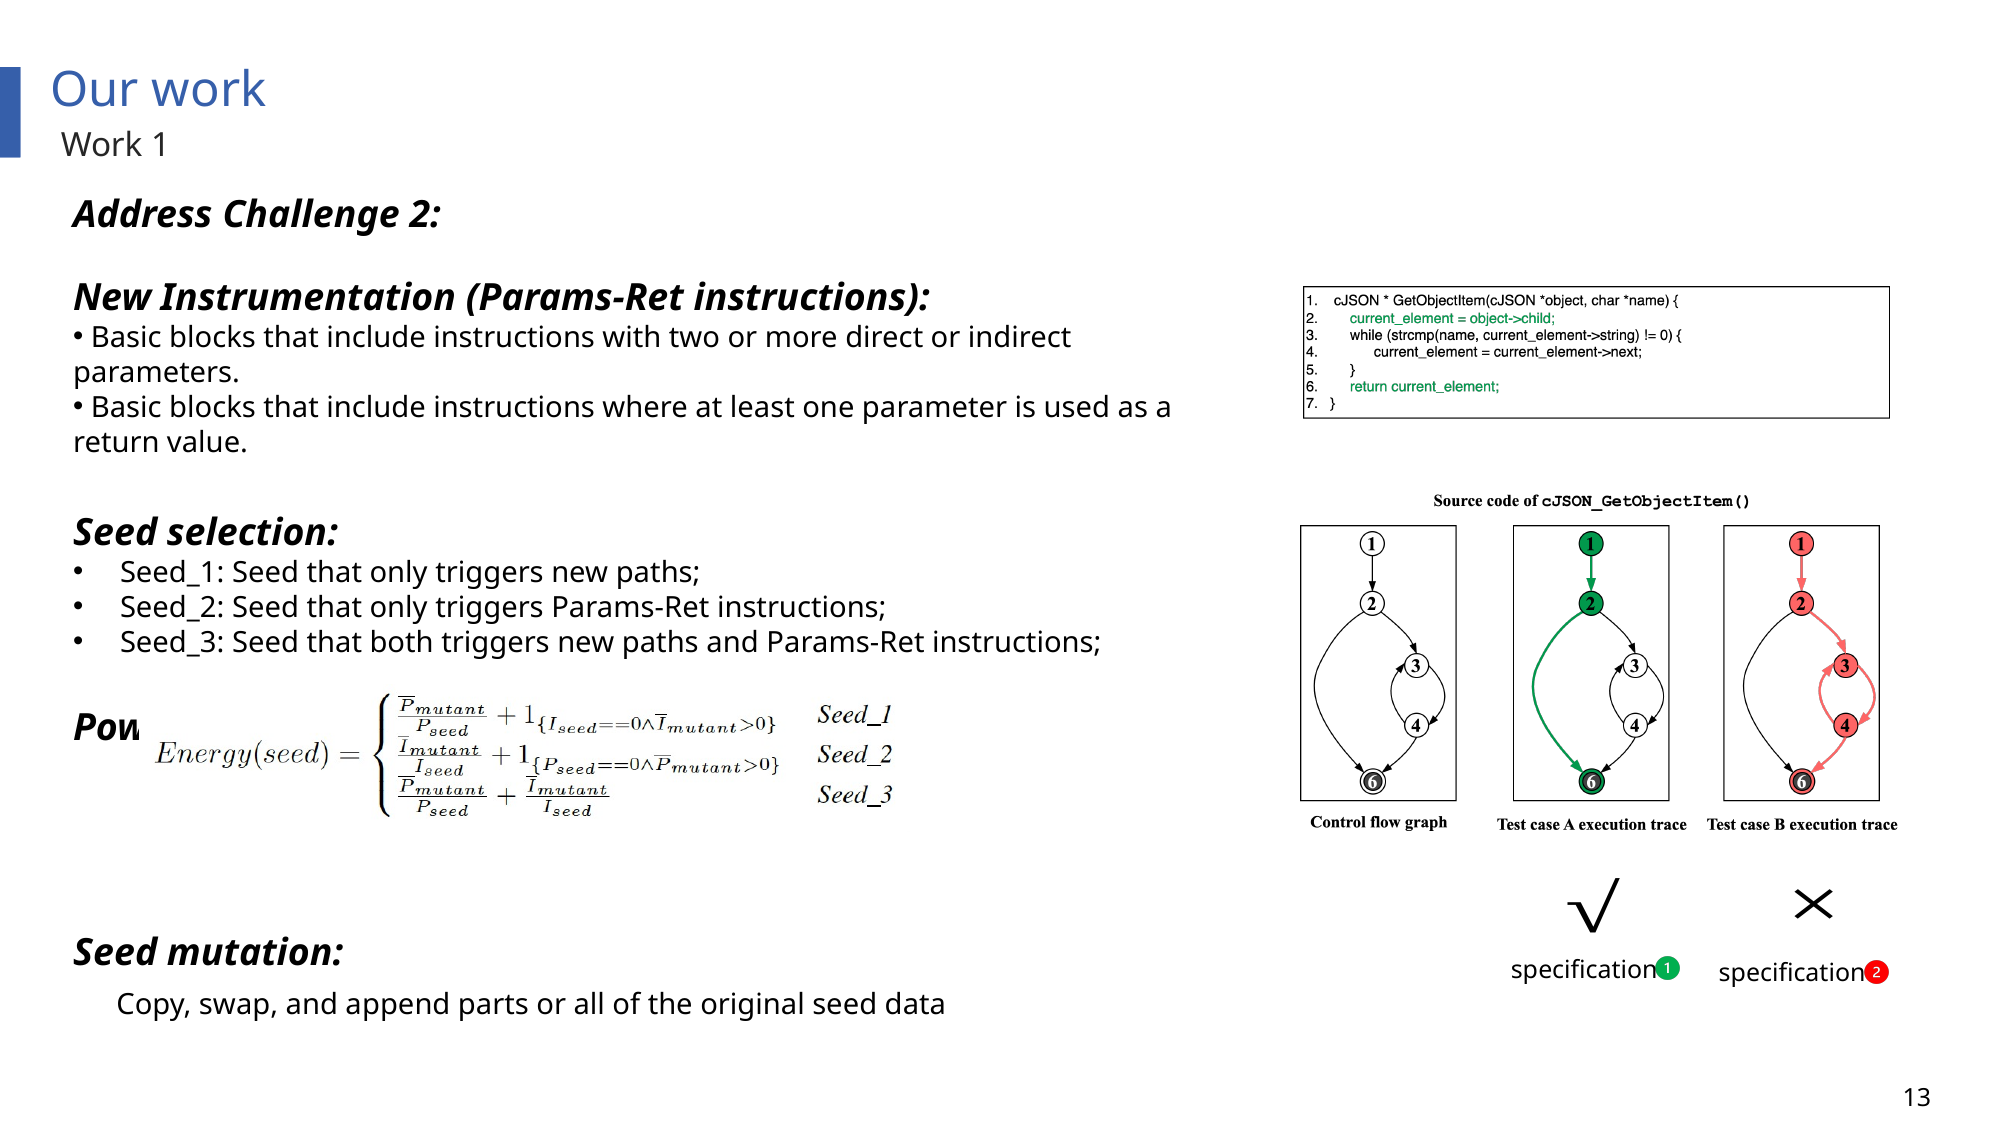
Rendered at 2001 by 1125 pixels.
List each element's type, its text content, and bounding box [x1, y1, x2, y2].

picture [1652, 953, 1683, 983]
picture [1861, 957, 1892, 987]
text_box 13 [1887, 1073, 1946, 1119]
text_box New Instrumentation (Params-Ret instructions): Basic blocks that include instructions with two or more direct or indirect parameters. Basic blocks that include instructions where at least one parameter is used as a return value. Seed selection: Seed_1: Seed that only triggers new paths; Seed_2: Seed that only triggers Params-Ret instructions; Seed_3: Seed that both triggers new paths and Params-Ret instructions; Power scheduling: Seed mutation: Copy, swap, and append parts or all of the original seed data [58, 265, 1215, 1031]
text_box specification [1703, 948, 1881, 994]
text_box specification [1495, 946, 1673, 991]
picture [1276, 274, 1918, 851]
picture [138, 684, 910, 834]
list Our work [35, 56, 295, 126]
text_box Address Challenge 2: [58, 182, 1059, 243]
list Work 1 [45, 120, 190, 174]
